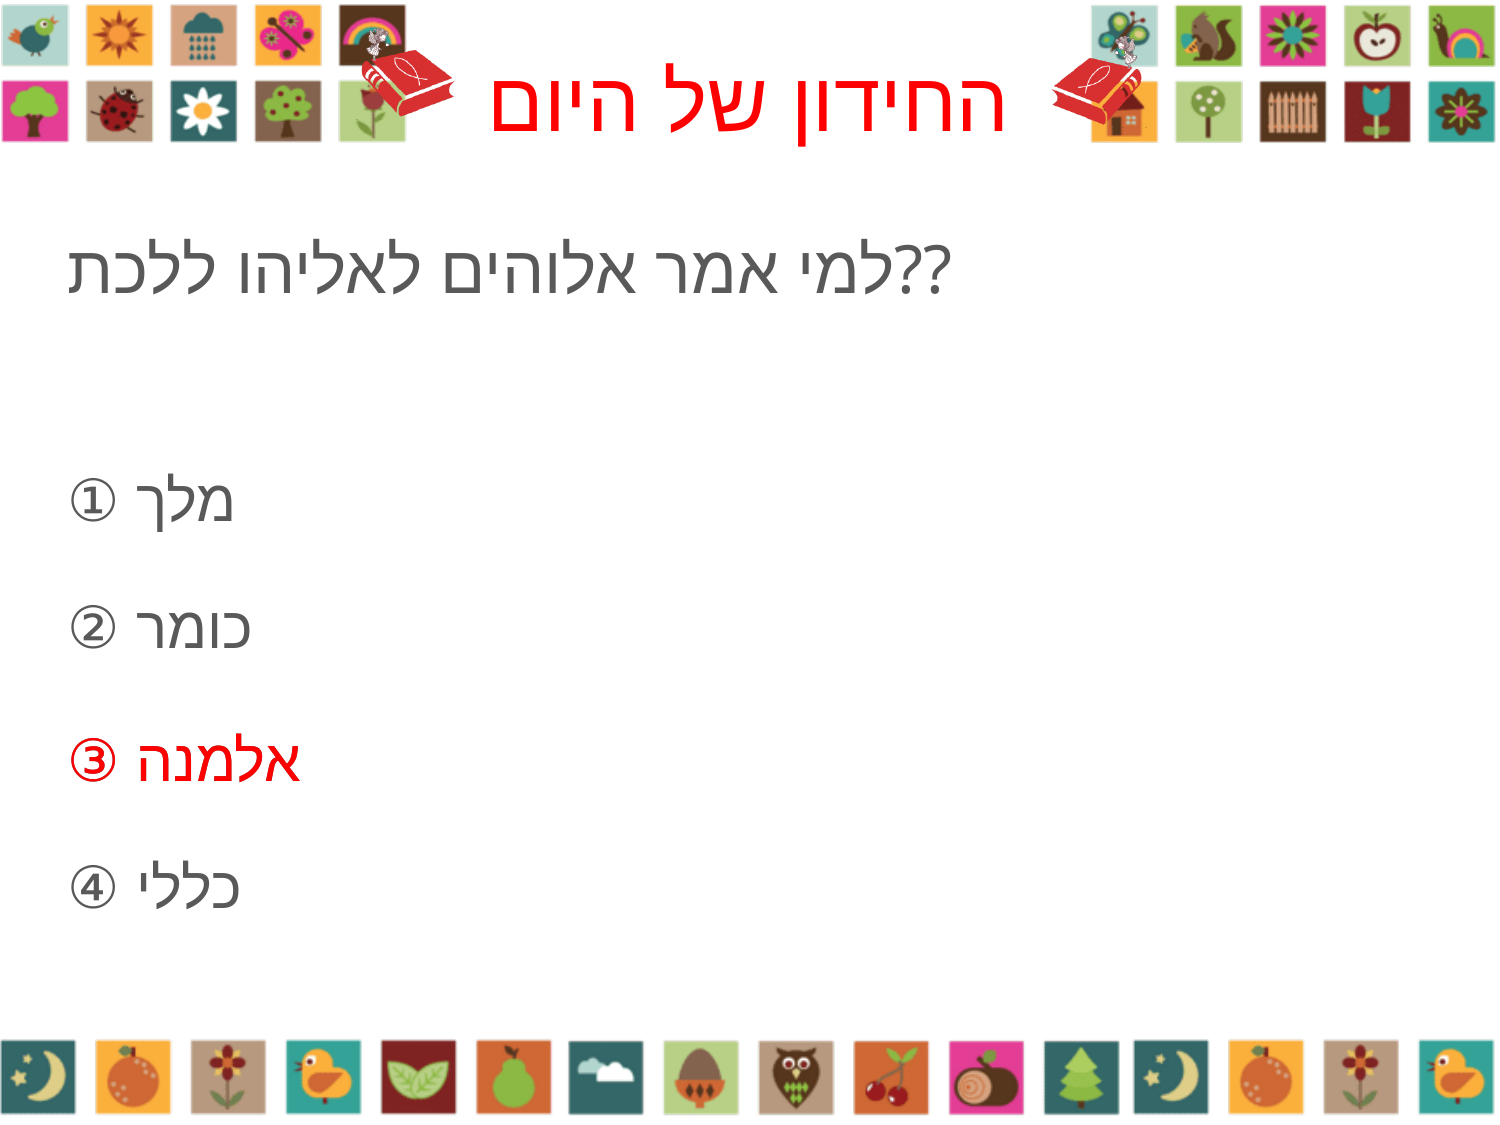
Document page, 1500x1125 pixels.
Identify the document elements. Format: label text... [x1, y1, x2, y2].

picture [0, 3, 487, 150]
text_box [0, 1028, 1500, 1118]
text_box ③ אלמנה [53, 716, 1483, 801]
text_box החידון של היום [422, 41, 1081, 156]
text_box ① מלך [53, 456, 1436, 541]
text_box למי אמר אלוהים לאליהו ללכת?? [53, 219, 1436, 315]
picture [1019, 3, 1500, 150]
text_box ② כומר [53, 582, 1436, 668]
text_box ④ כללי [53, 842, 1483, 928]
